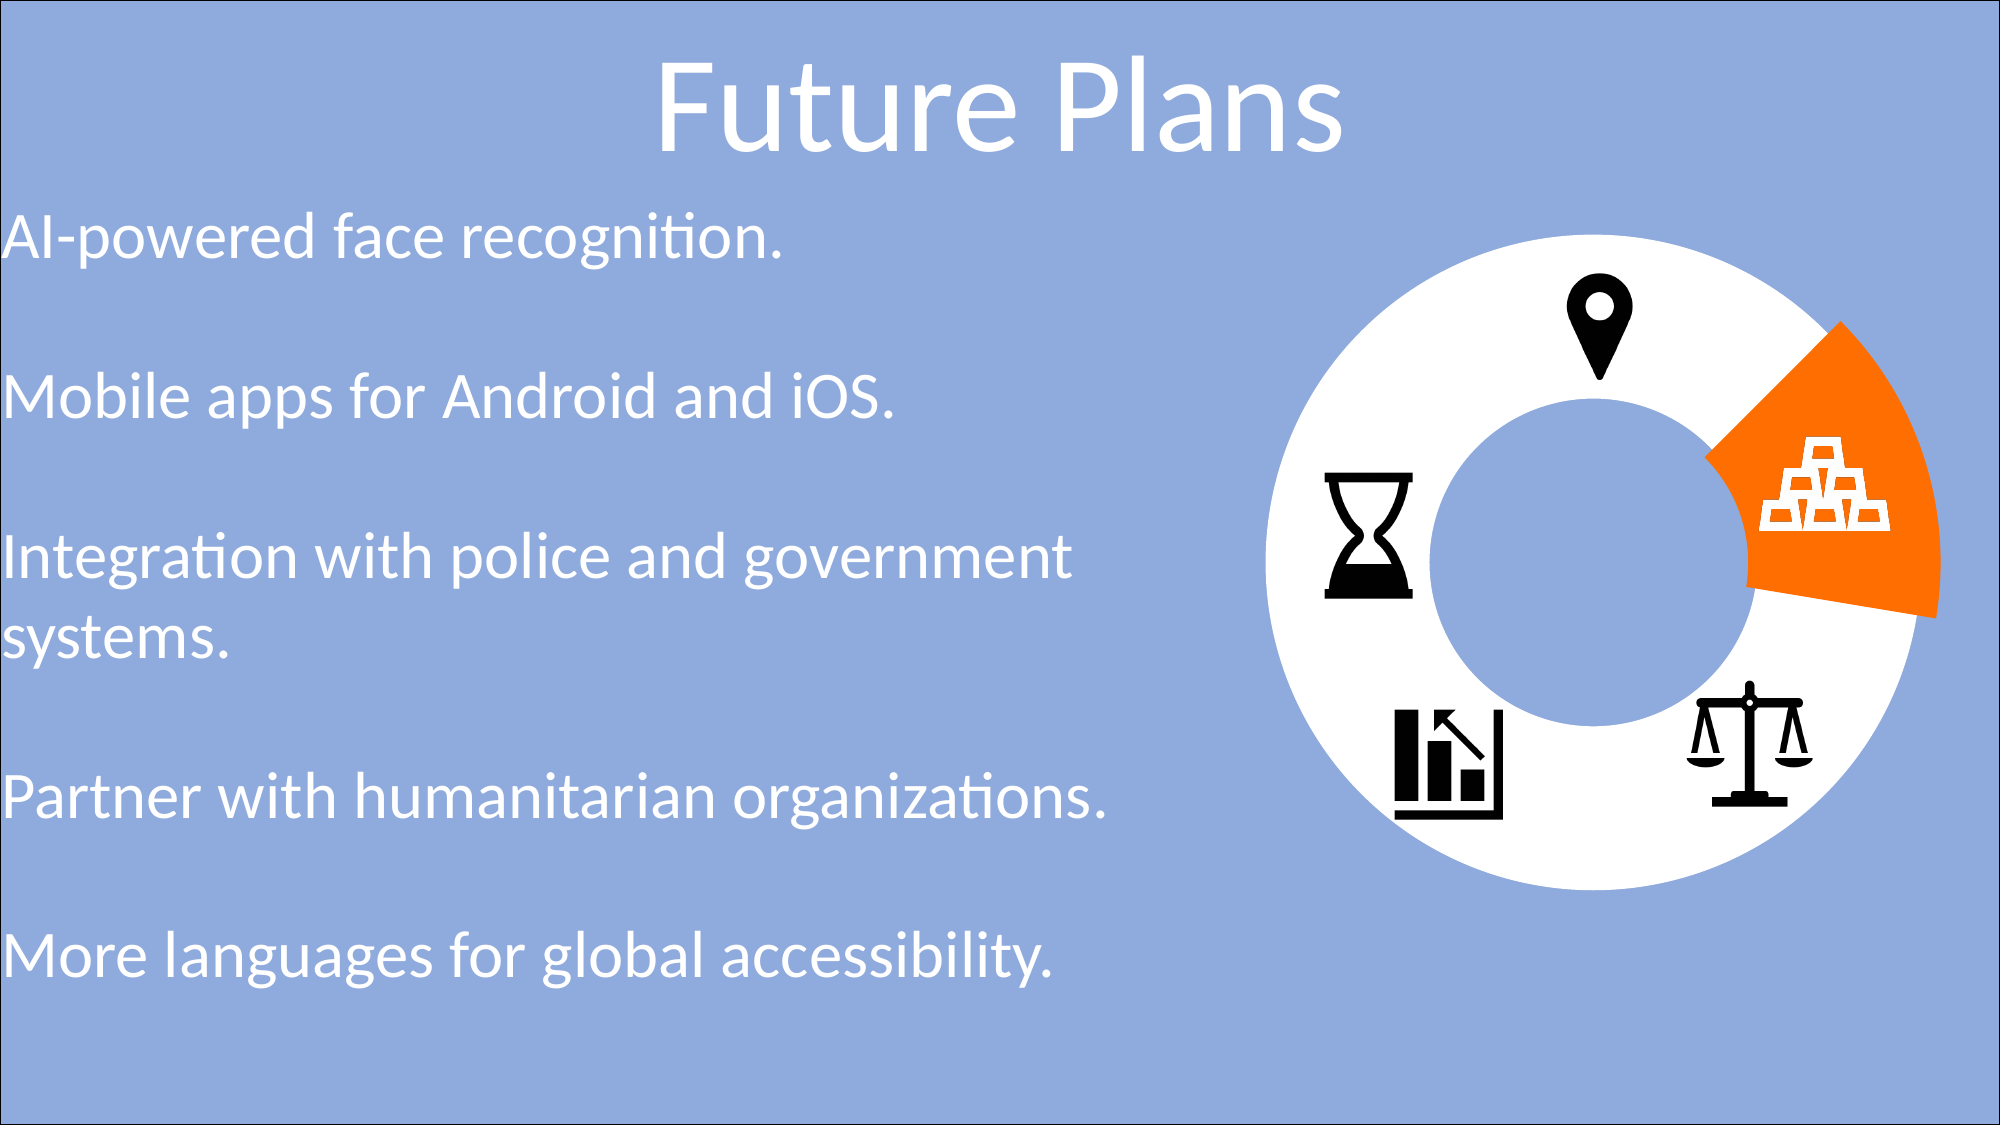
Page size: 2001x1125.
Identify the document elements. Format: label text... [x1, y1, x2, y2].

text_box AI-powered face recognition. Mobile apps for Android and iOS. Integration with police and government systems. Partner with humanitarian organizations. More languages for global accessibility. [0, 184, 1266, 999]
picture [1293, 460, 1444, 611]
text_box [0, 0, 2000, 1125]
picture [1524, 251, 1675, 402]
picture [1674, 668, 1825, 819]
text_box Future Plans [526, 7, 1474, 187]
text_box [1417, 703, 1800, 892]
picture [1374, 689, 1525, 840]
text_box [1266, 233, 1828, 808]
text_box [1717, 590, 1918, 796]
text_box [1703, 319, 1942, 620]
picture [1749, 408, 1900, 559]
